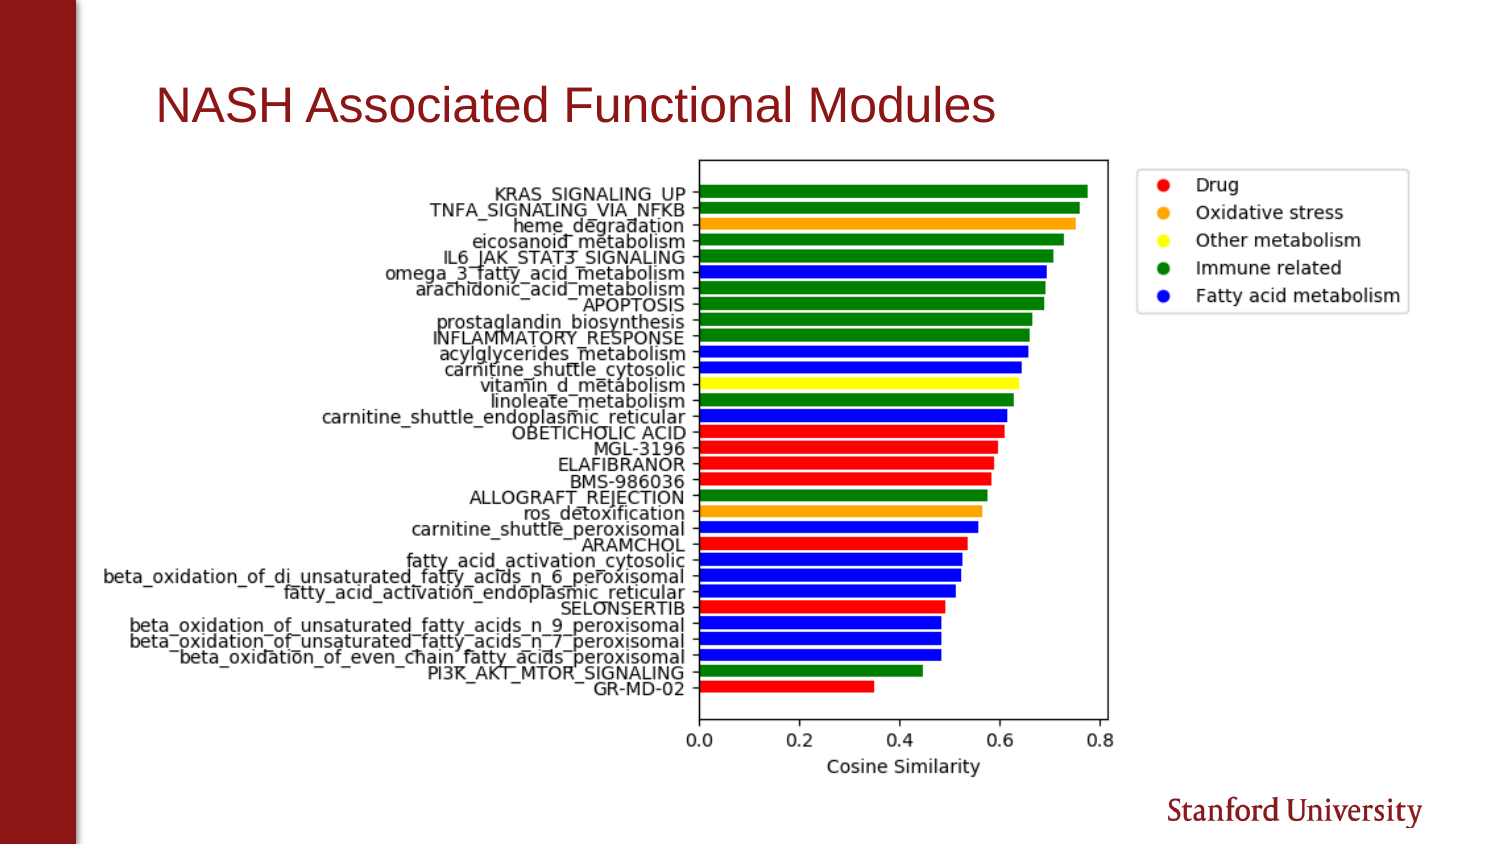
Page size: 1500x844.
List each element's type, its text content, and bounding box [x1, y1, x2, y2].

title NASH Associated Functional Modules [155, 58, 1420, 140]
picture [89, 148, 1421, 789]
